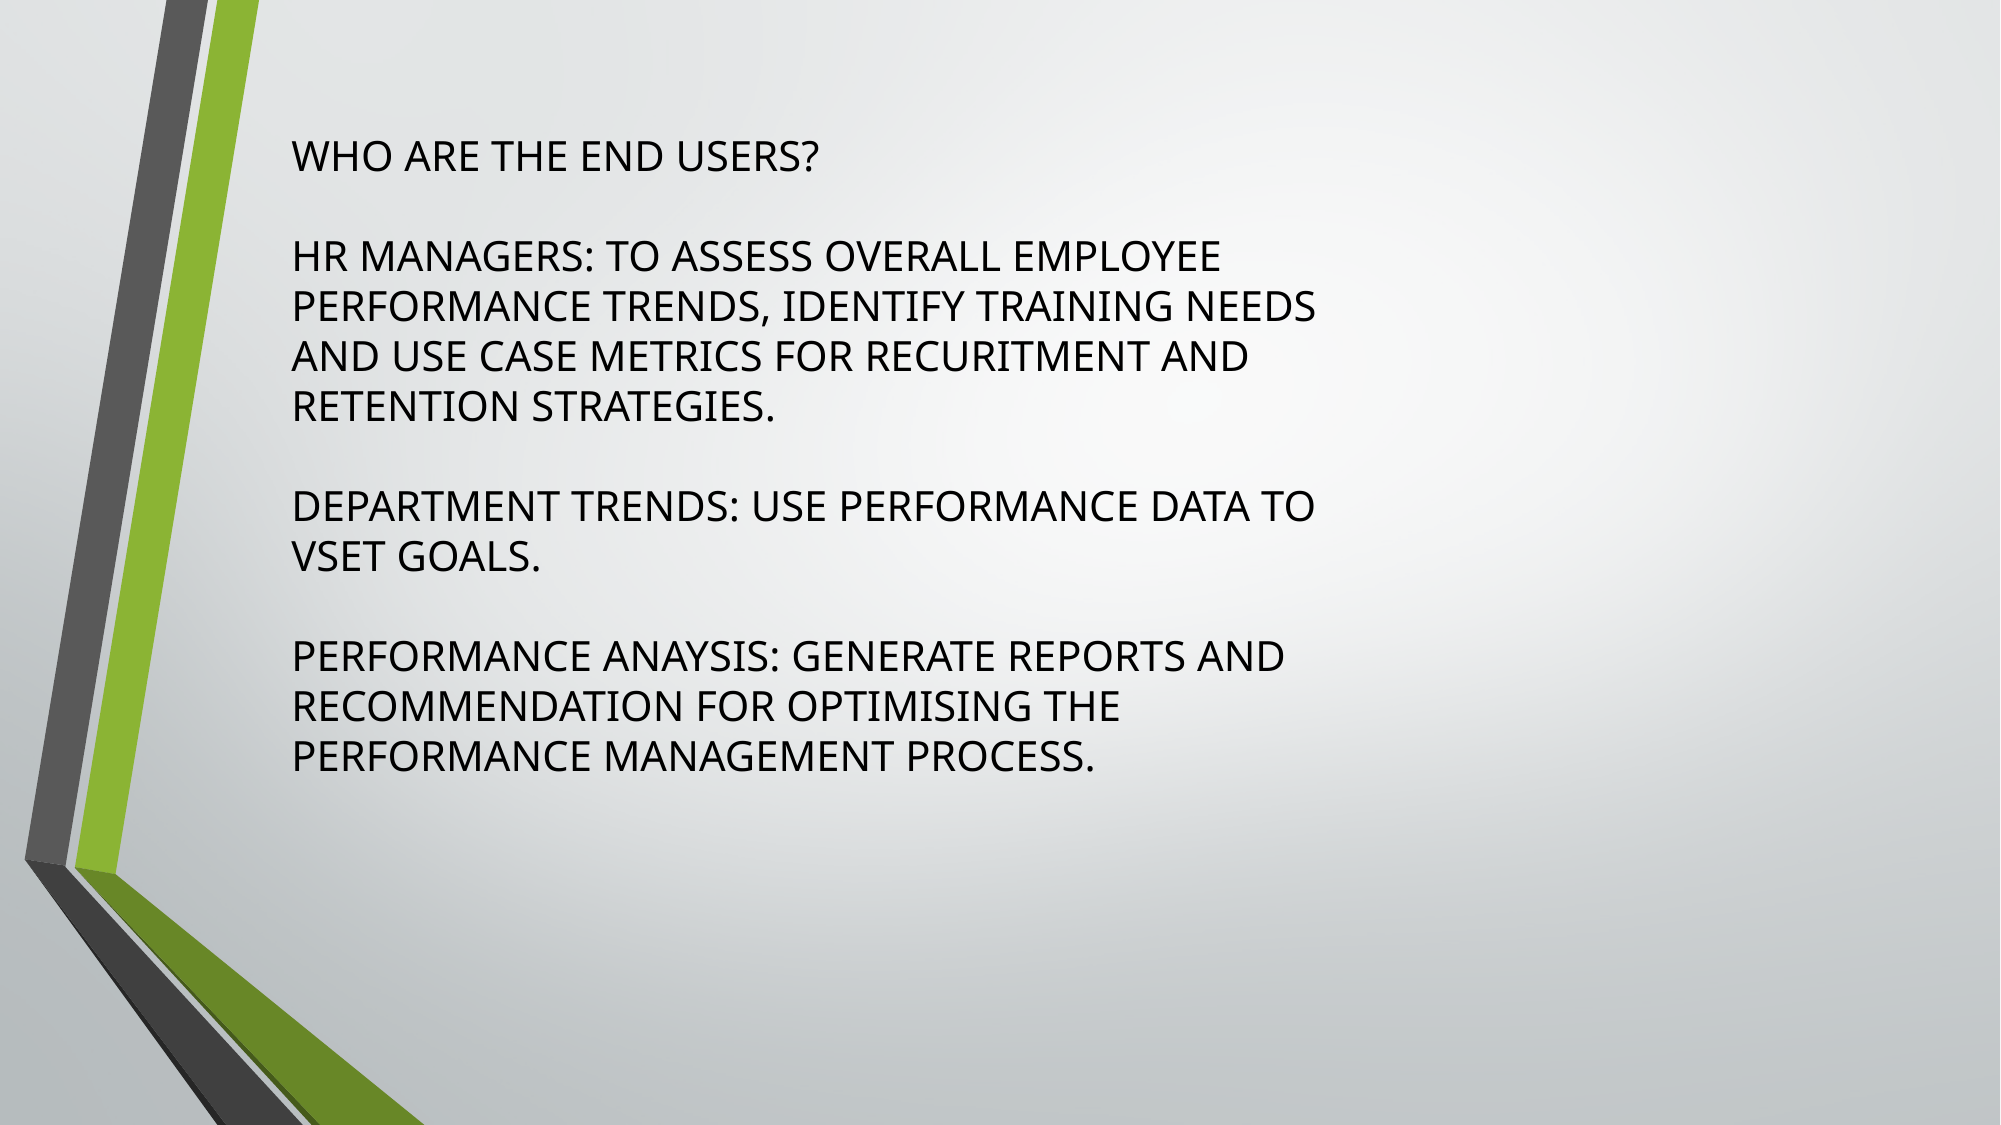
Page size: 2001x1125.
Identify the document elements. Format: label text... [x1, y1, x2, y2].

text_box WHO ARE THE END USERS? HR MANAGERS: TO ASSESS OVERALL EMPLOYEE PERFORMANCE TRENDS, IDENTIFY TRAINING NEEDS AND USE CASE METRICS FOR RECURITMENT AND RETENTION STRATEGIES. DEPARTMENT TRENDS: USE PERFORMANCE DATA TO VSET GOALS. PERFORMANCE ANAYSIS: GENERATE REPORTS AND RECOMMENDATION FOR OPTIMISING THE PERFORMANCE MANAGEMENT PROCESS. [276, 122, 1388, 788]
